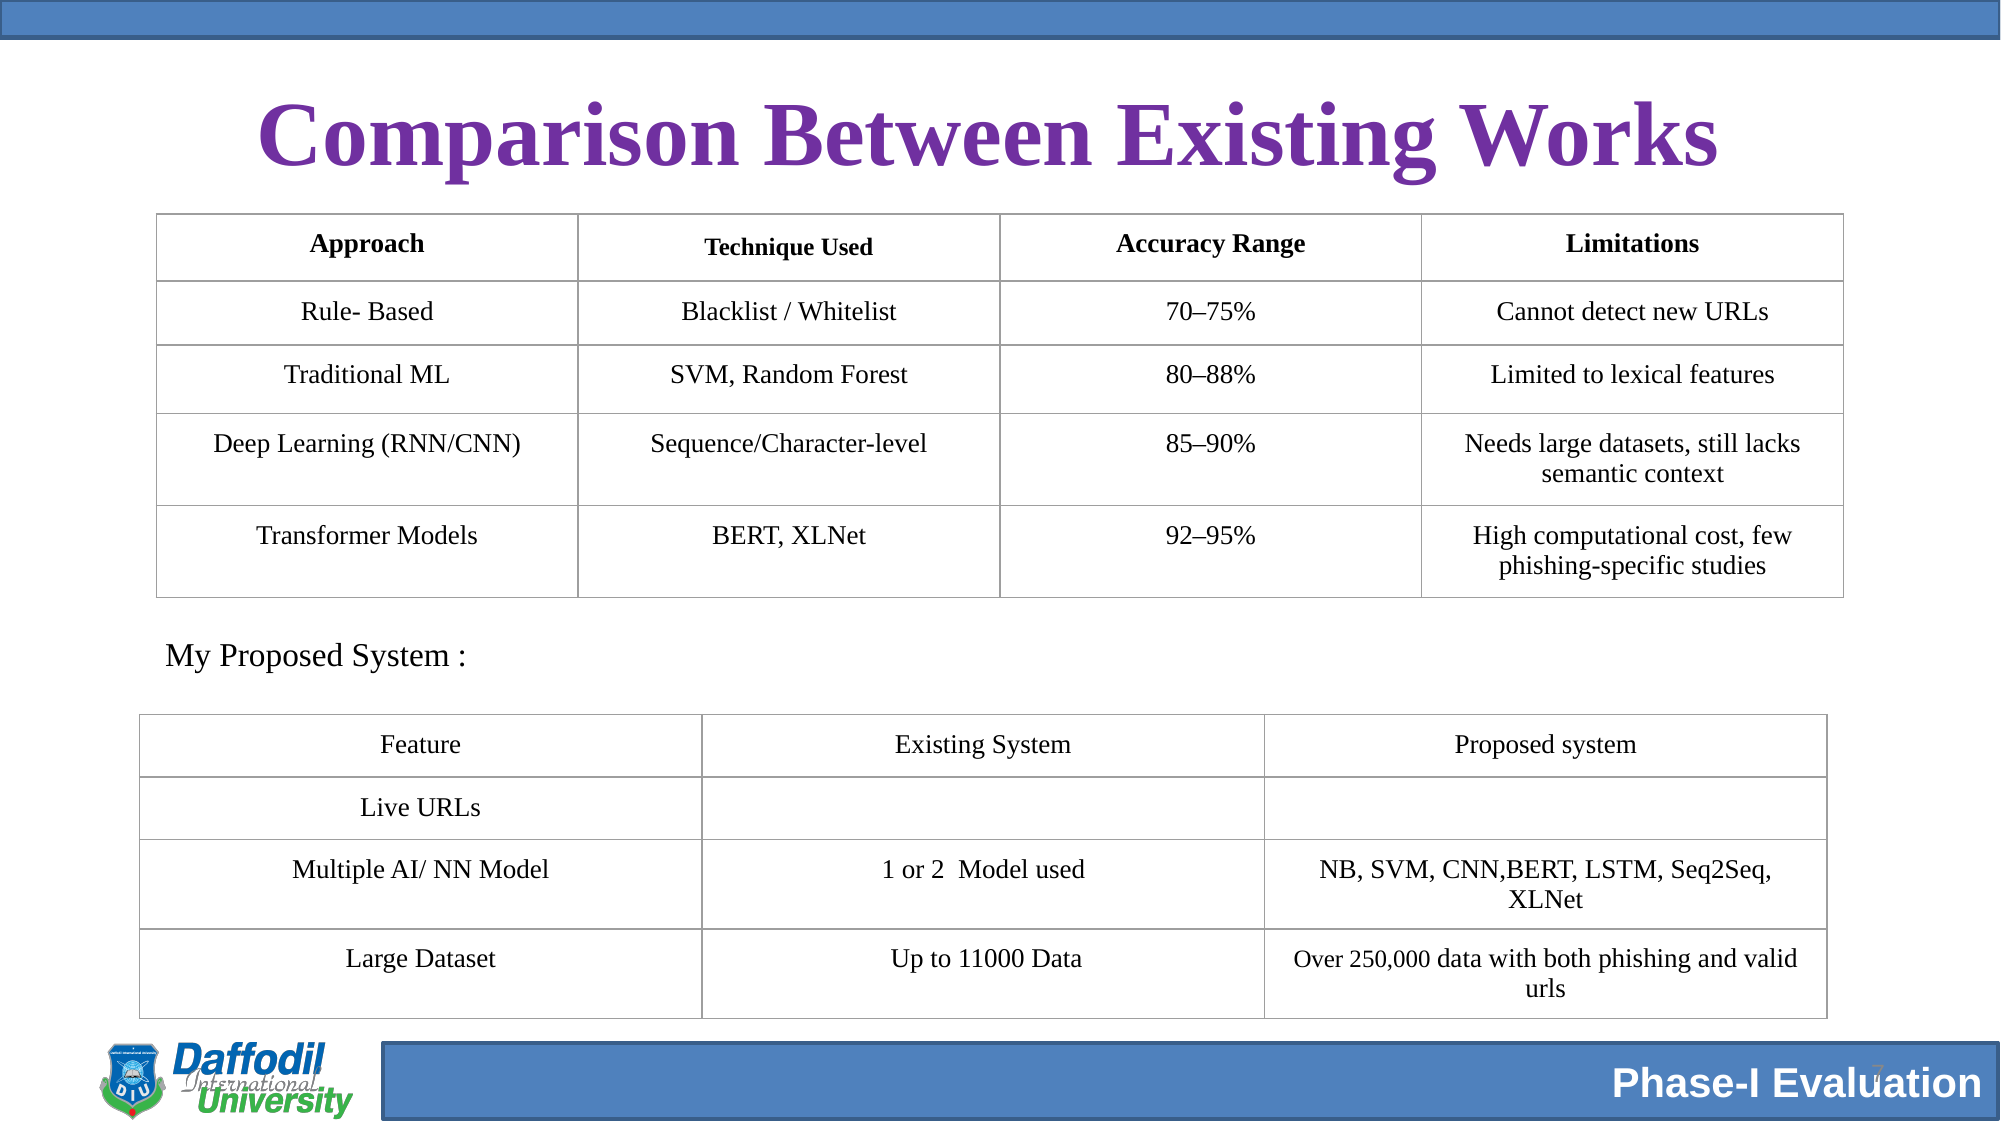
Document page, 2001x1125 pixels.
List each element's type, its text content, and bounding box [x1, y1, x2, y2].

table_cell High computational cost, few phishing-specific studies [1422, 506, 1843, 597]
table_cell Deep Learning (RNN/CNN) [157, 414, 577, 505]
text_box My Proposed System : [150, 617, 1952, 974]
table_cell Over 250,000 data with both phishing and valid urls [1265, 930, 1826, 1018]
table_cell 85–90% [1001, 414, 1421, 505]
table_cell 70–75% [1001, 282, 1421, 344]
slide_number ‹#› [1433, 1042, 1900, 1103]
table_header Feature [140, 715, 701, 776]
table_cell SVM, Random Forest [579, 346, 999, 413]
table_cell ❌ [703, 778, 1264, 839]
table_header Limitations [1422, 215, 1843, 280]
table_header [711, 298, 747, 369]
table_header Approach [157, 215, 577, 280]
table_cell Limited to lexical features [1422, 346, 1843, 413]
table_cell 1 or 2 Model used [703, 840, 1264, 928]
table_cell Up to 11000 Data [703, 930, 1264, 1018]
picture [99, 1042, 353, 1120]
table_cell ✅ [1265, 778, 1826, 839]
table_cell Rule- Based [157, 282, 577, 344]
table_cell Sequence/Character-level [579, 414, 999, 505]
table_cell Multiple AI/ NN Model [140, 840, 701, 928]
table_cell NB, SVM, CNN,BERT, LSTM, Seq2Seq, XLNet [1265, 840, 1826, 928]
table_cell BERT, XLNet [579, 506, 999, 597]
table_cell Cannot detect new URLs [1422, 282, 1843, 344]
table_cell Traditional ML [157, 346, 577, 413]
table_cell Blacklist / Whitelist [579, 282, 999, 344]
table_cell 92–95% [1001, 506, 1421, 597]
table_cell Needs large datasets, still lacks semantic context [1422, 414, 1843, 505]
table_cell Large Dataset [140, 930, 701, 1018]
table_header Technique Used [579, 215, 999, 280]
table_header Accuracy Range [1001, 215, 1421, 280]
table_cell Live URLs [140, 778, 701, 839]
table_header Proposed system [1265, 715, 1826, 776]
title Comparison Between Existing Works [225, 57, 1775, 200]
table_header Existing System [703, 715, 1264, 776]
table_cell Transformer Models [157, 506, 577, 597]
table_cell 80–88% [1001, 346, 1421, 413]
